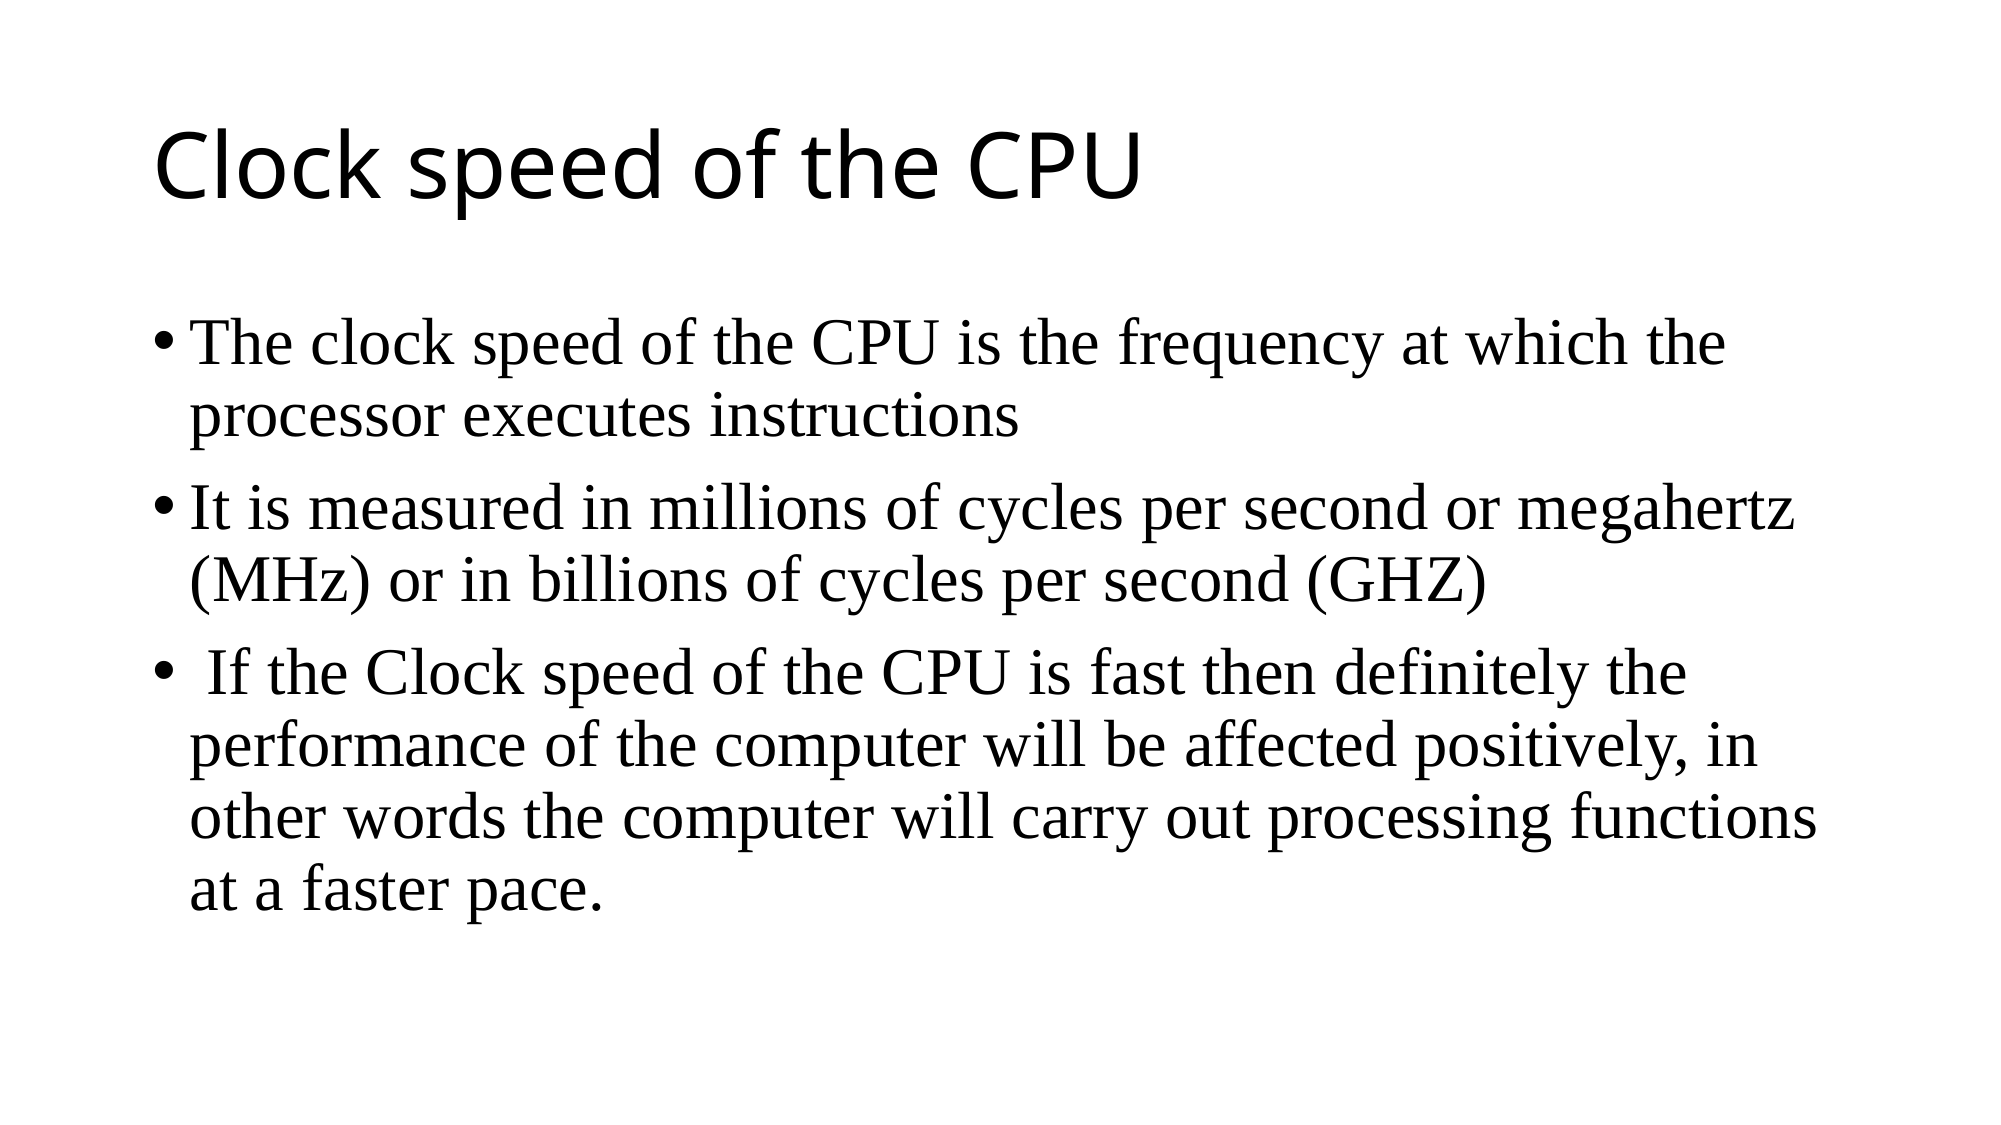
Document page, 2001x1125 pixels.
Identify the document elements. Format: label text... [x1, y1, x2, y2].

title Clock speed of the CPU [137, 59, 1863, 278]
list The clock speed of the CPU is the frequency at which the processor executes instructions It is measured in millions of cycles per second or megahertz (MHz) or in billions of cycles per second (GHZ) If the Clock speed of the CPU is fast then definitely the performance of the computer will be affected positively, in other words the computer will carry out processing functions at a faster pace. [137, 299, 1863, 1014]
